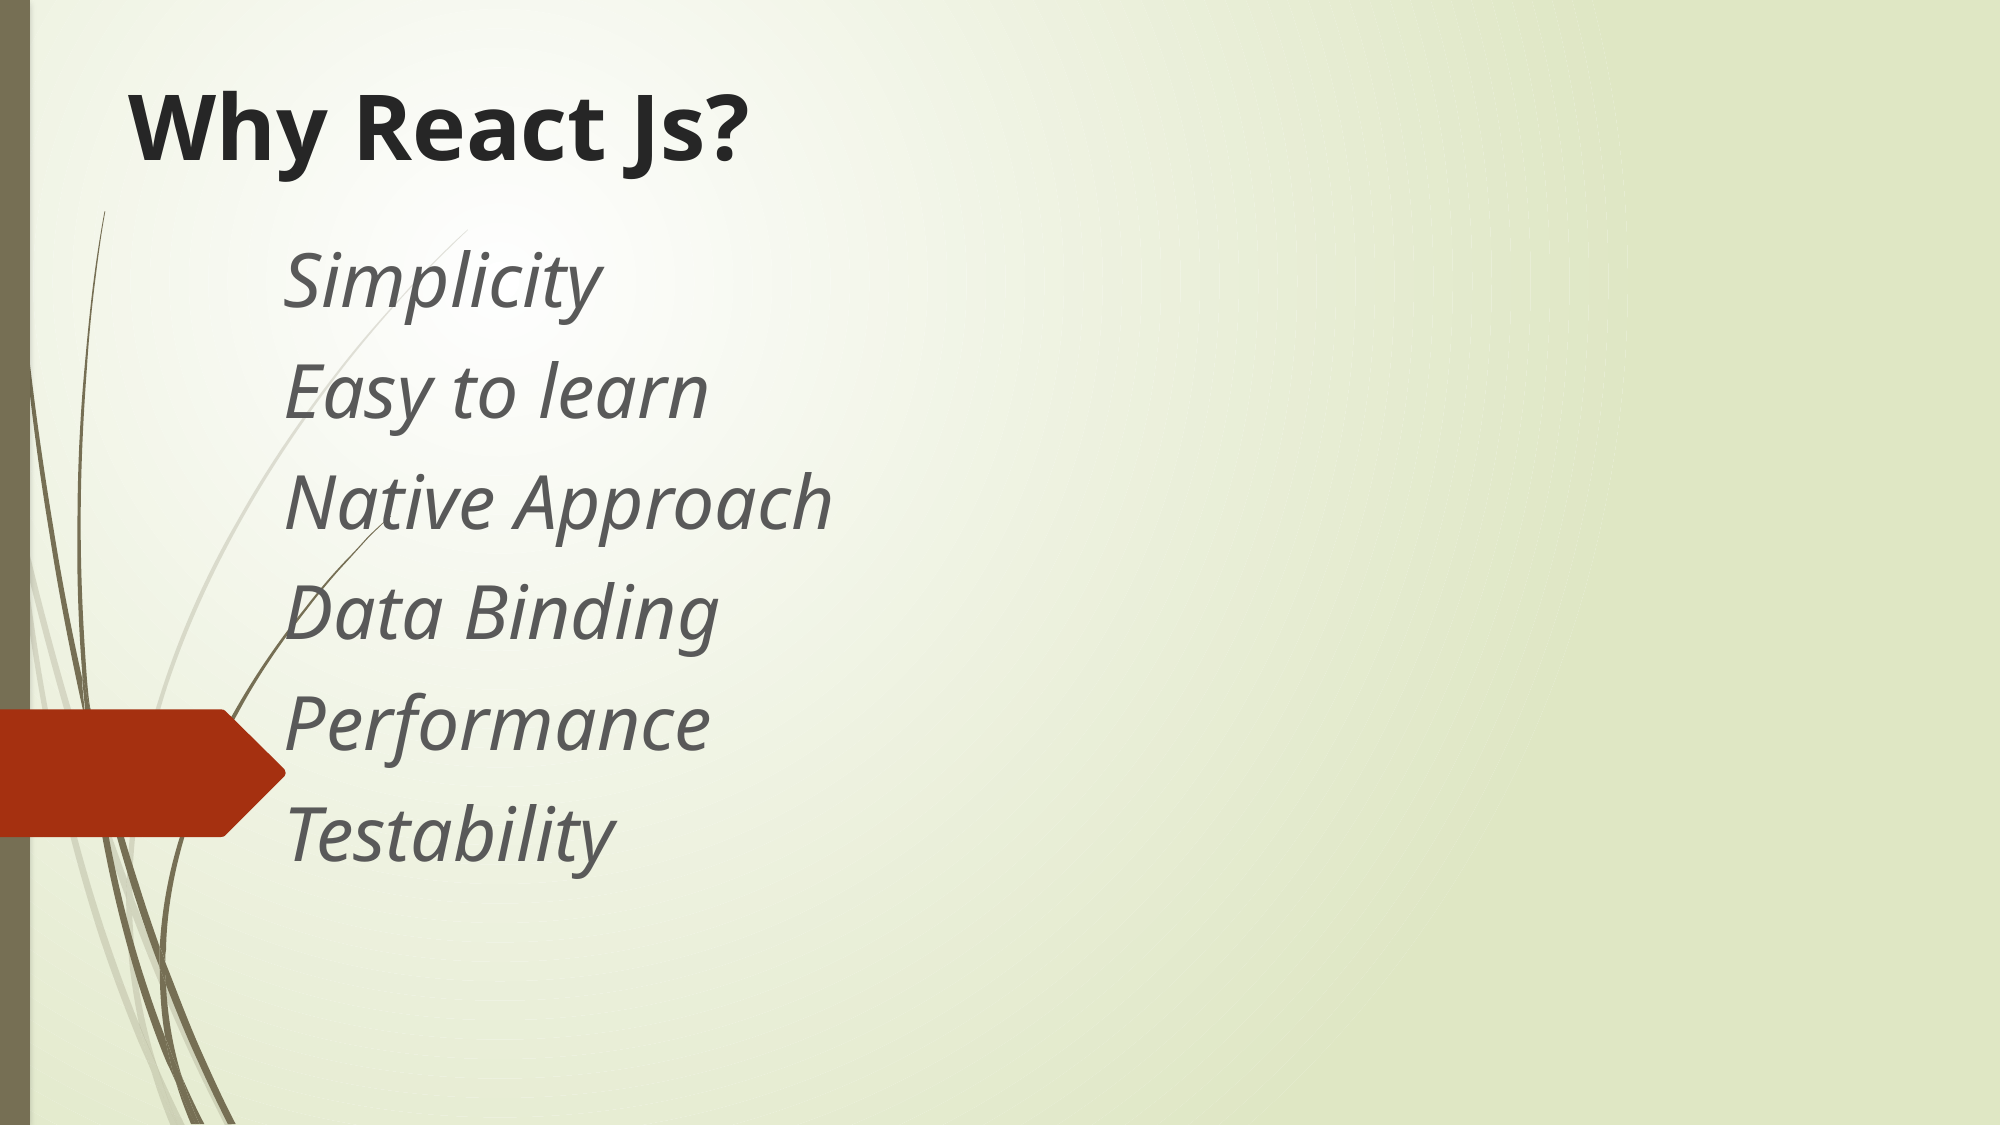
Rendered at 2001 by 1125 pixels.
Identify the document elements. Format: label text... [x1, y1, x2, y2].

title Why React Js? [113, 60, 1577, 296]
subtitle Simplicity Easy to learn Native Approach Data Binding Performance Testability [268, 224, 1732, 955]
